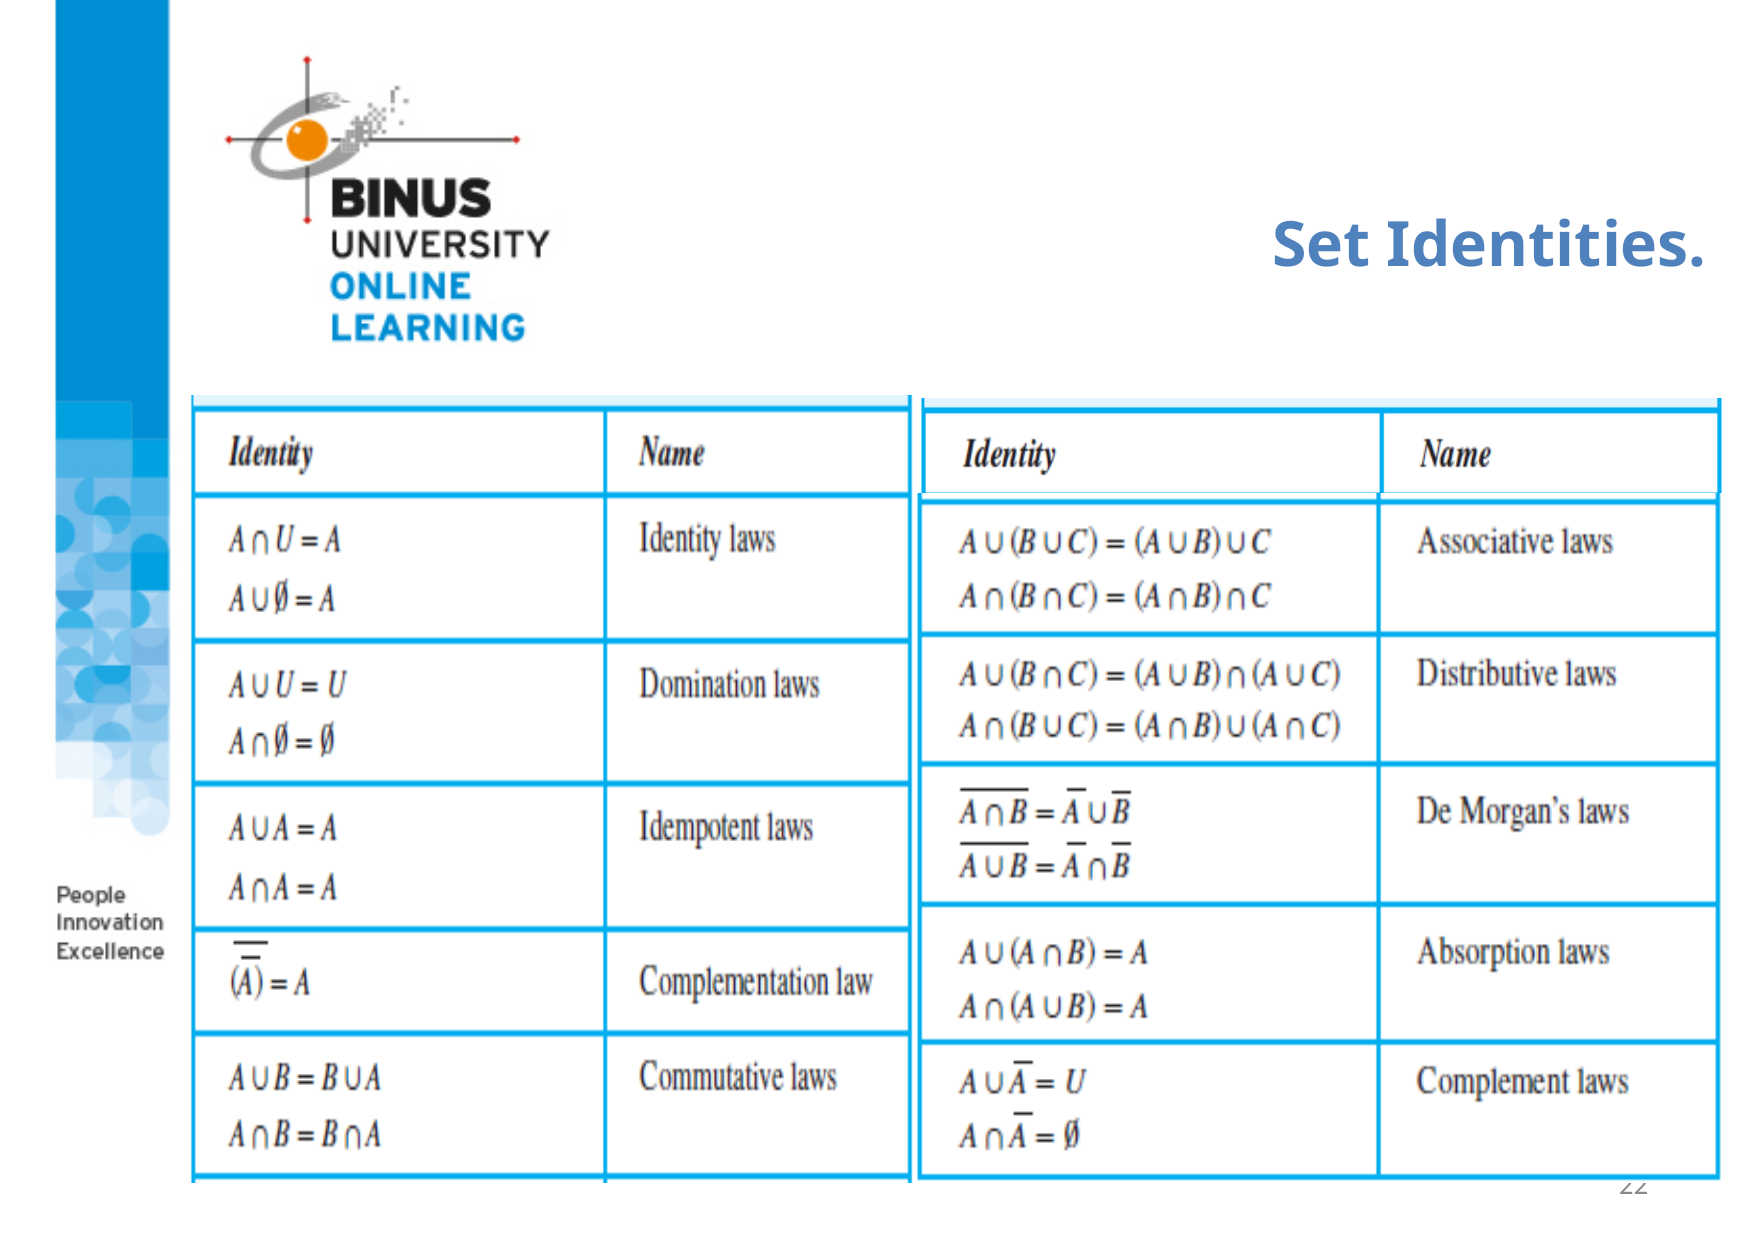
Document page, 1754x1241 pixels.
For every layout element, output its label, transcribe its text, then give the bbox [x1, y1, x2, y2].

picture [0, 0, 1754, 1241]
title Set Identities. [642, 137, 1725, 345]
slide_number 22 [1256, 1191, 1666, 1216]
